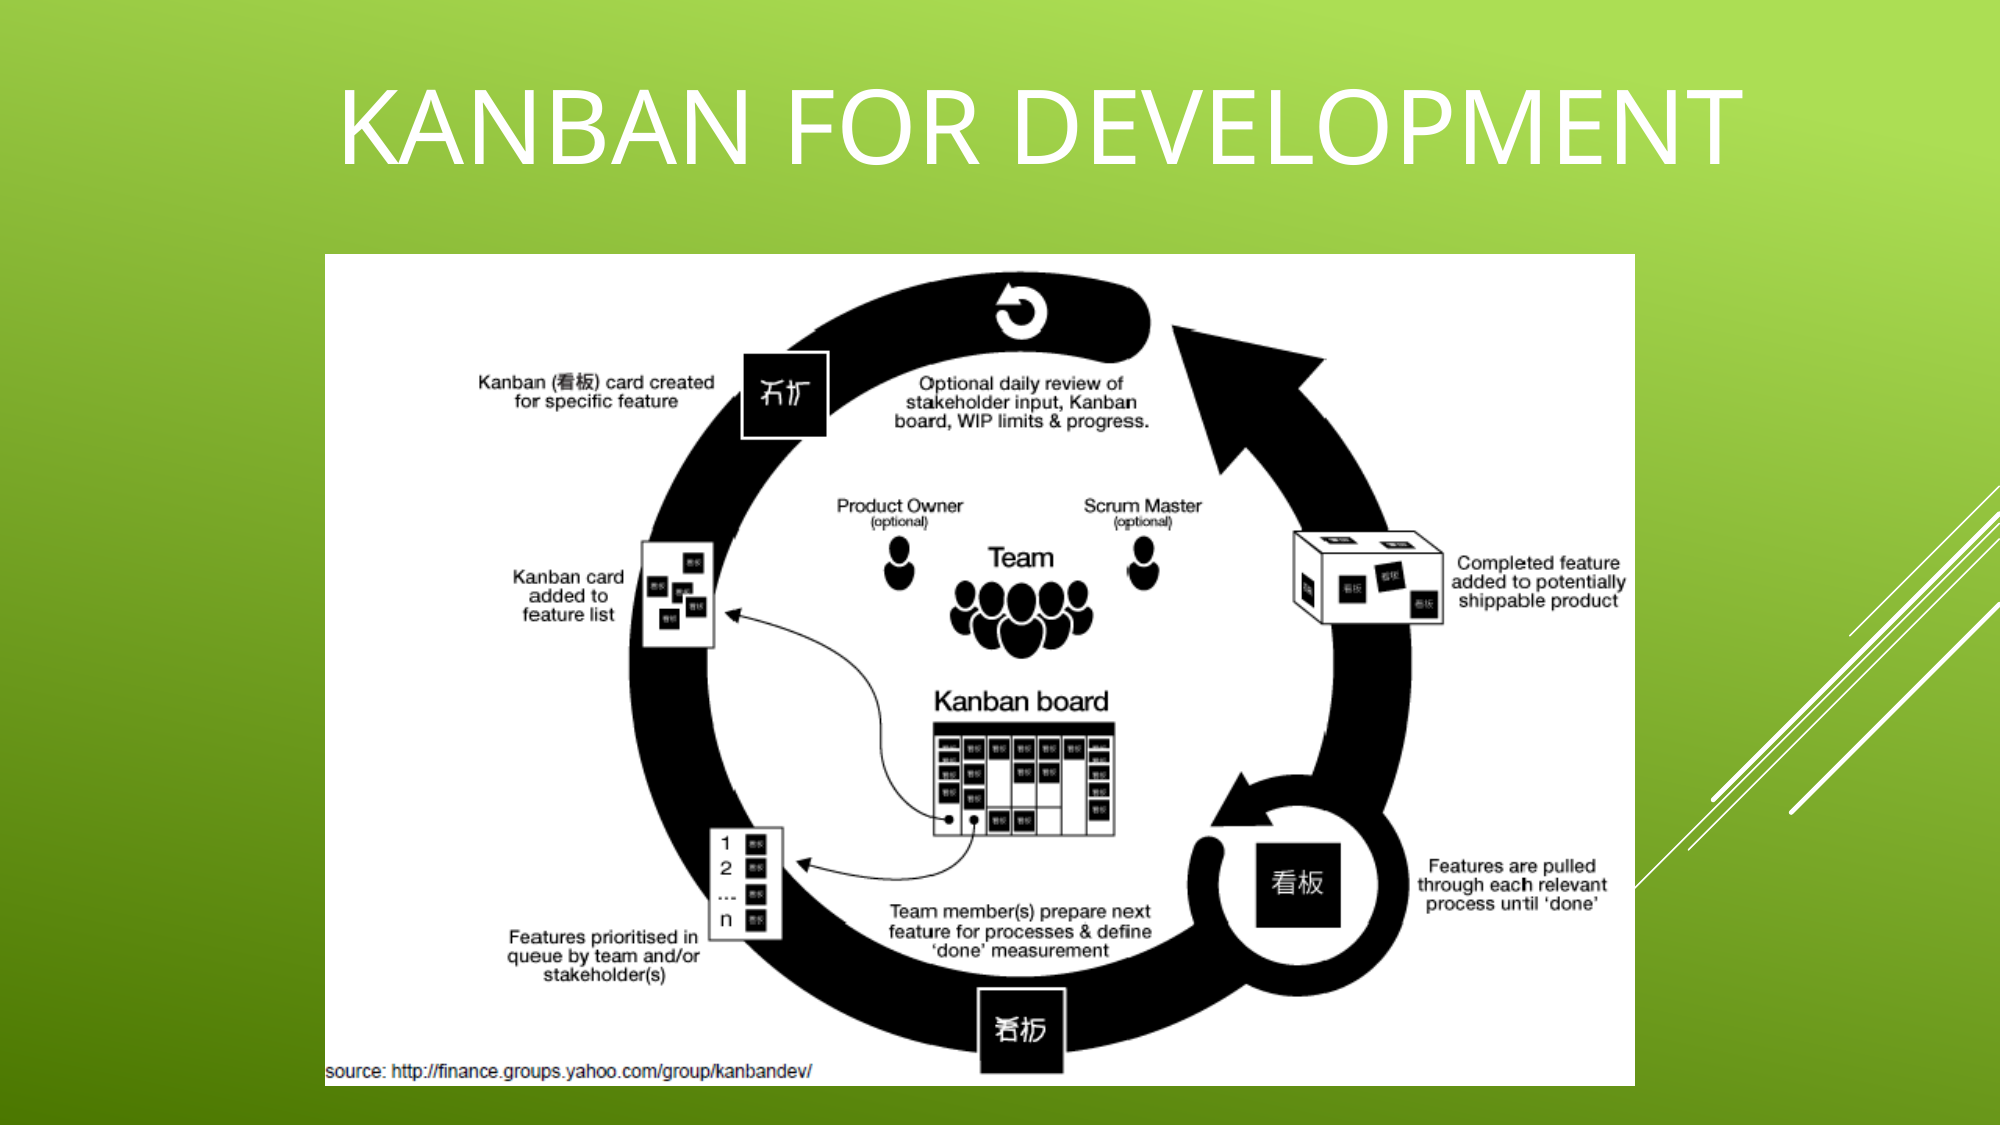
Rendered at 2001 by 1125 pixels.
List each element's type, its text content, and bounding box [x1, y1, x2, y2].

title KANBAN for development [320, 0, 1835, 248]
picture [324, 253, 1635, 1086]
